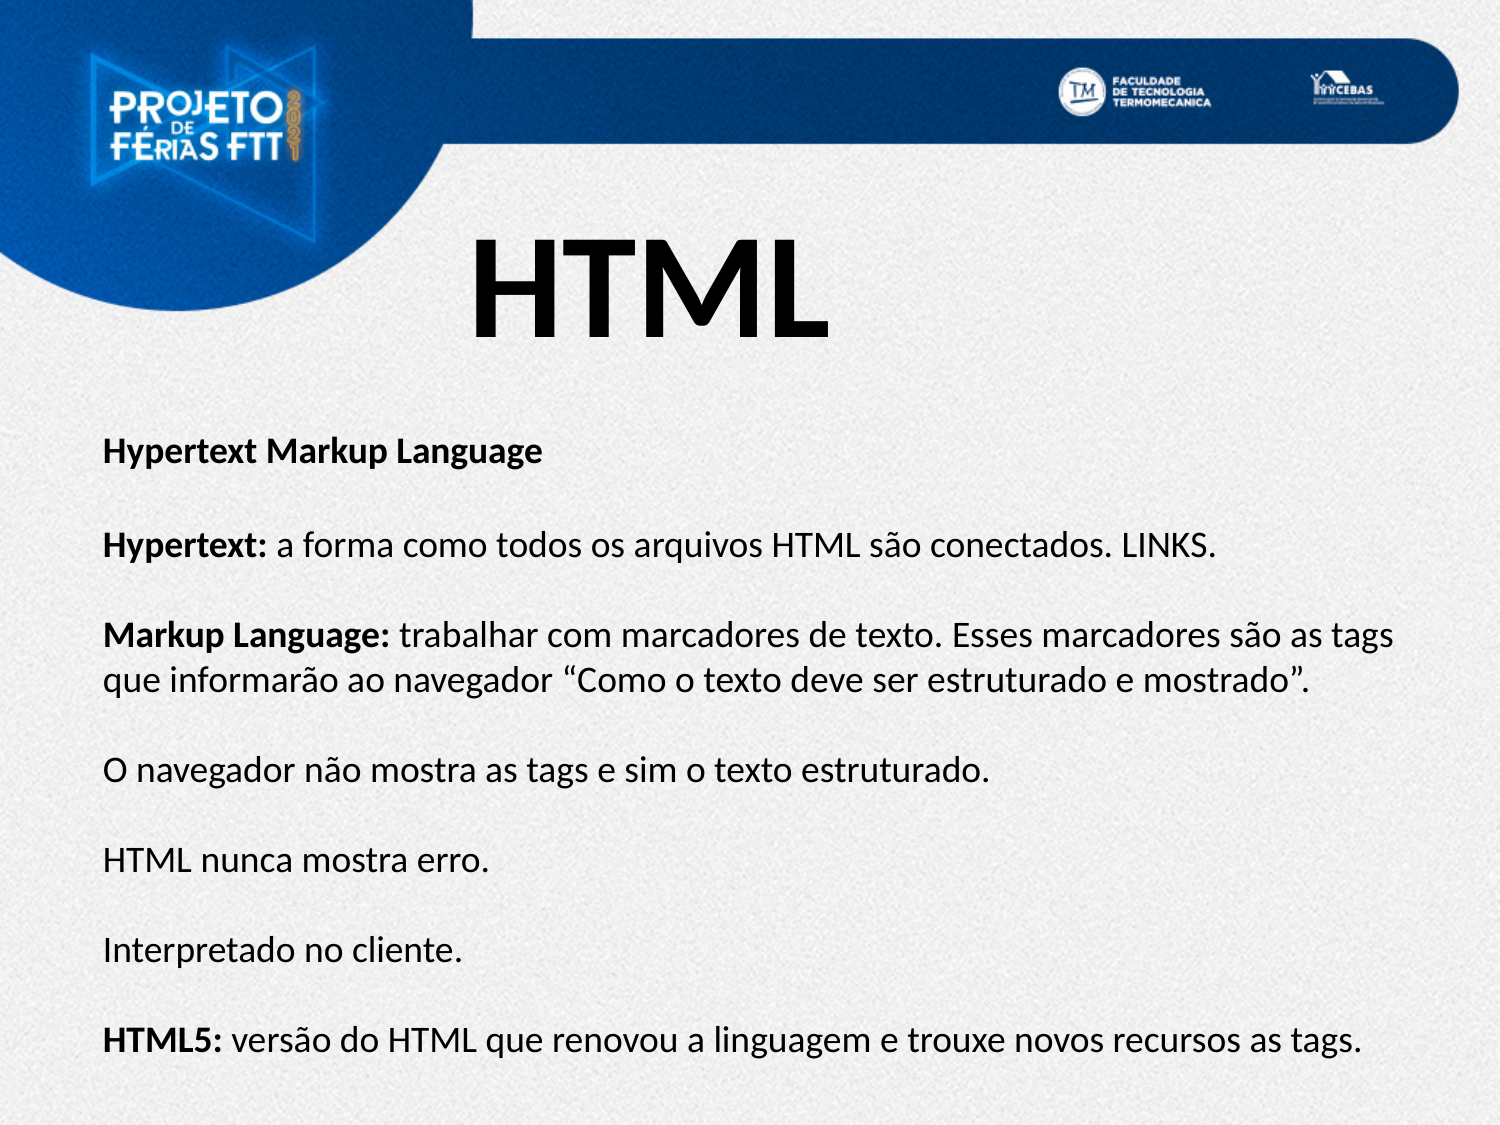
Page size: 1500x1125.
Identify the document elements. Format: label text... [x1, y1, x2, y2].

text_box Hypertext Markup Language [88, 418, 838, 479]
text_box HTML [453, 180, 847, 376]
picture [0, 0, 1500, 1125]
text_box Hypertext: a forma como todos os arquivos HTML são conectados. LINKS. Markup Language: trabalhar com marcadores de texto. Esses marcadores são as tags que informarão ao navegador “Como o texto deve ser estruturado e mostrado”. O navegador não mostra as tags e sim o texto estruturado. HTML nunca mostra erro. Interpretado no cliente. HTML5: versão do HTML que renovou a linguagem e trouxe novos recursos as tags. [88, 512, 1420, 1068]
